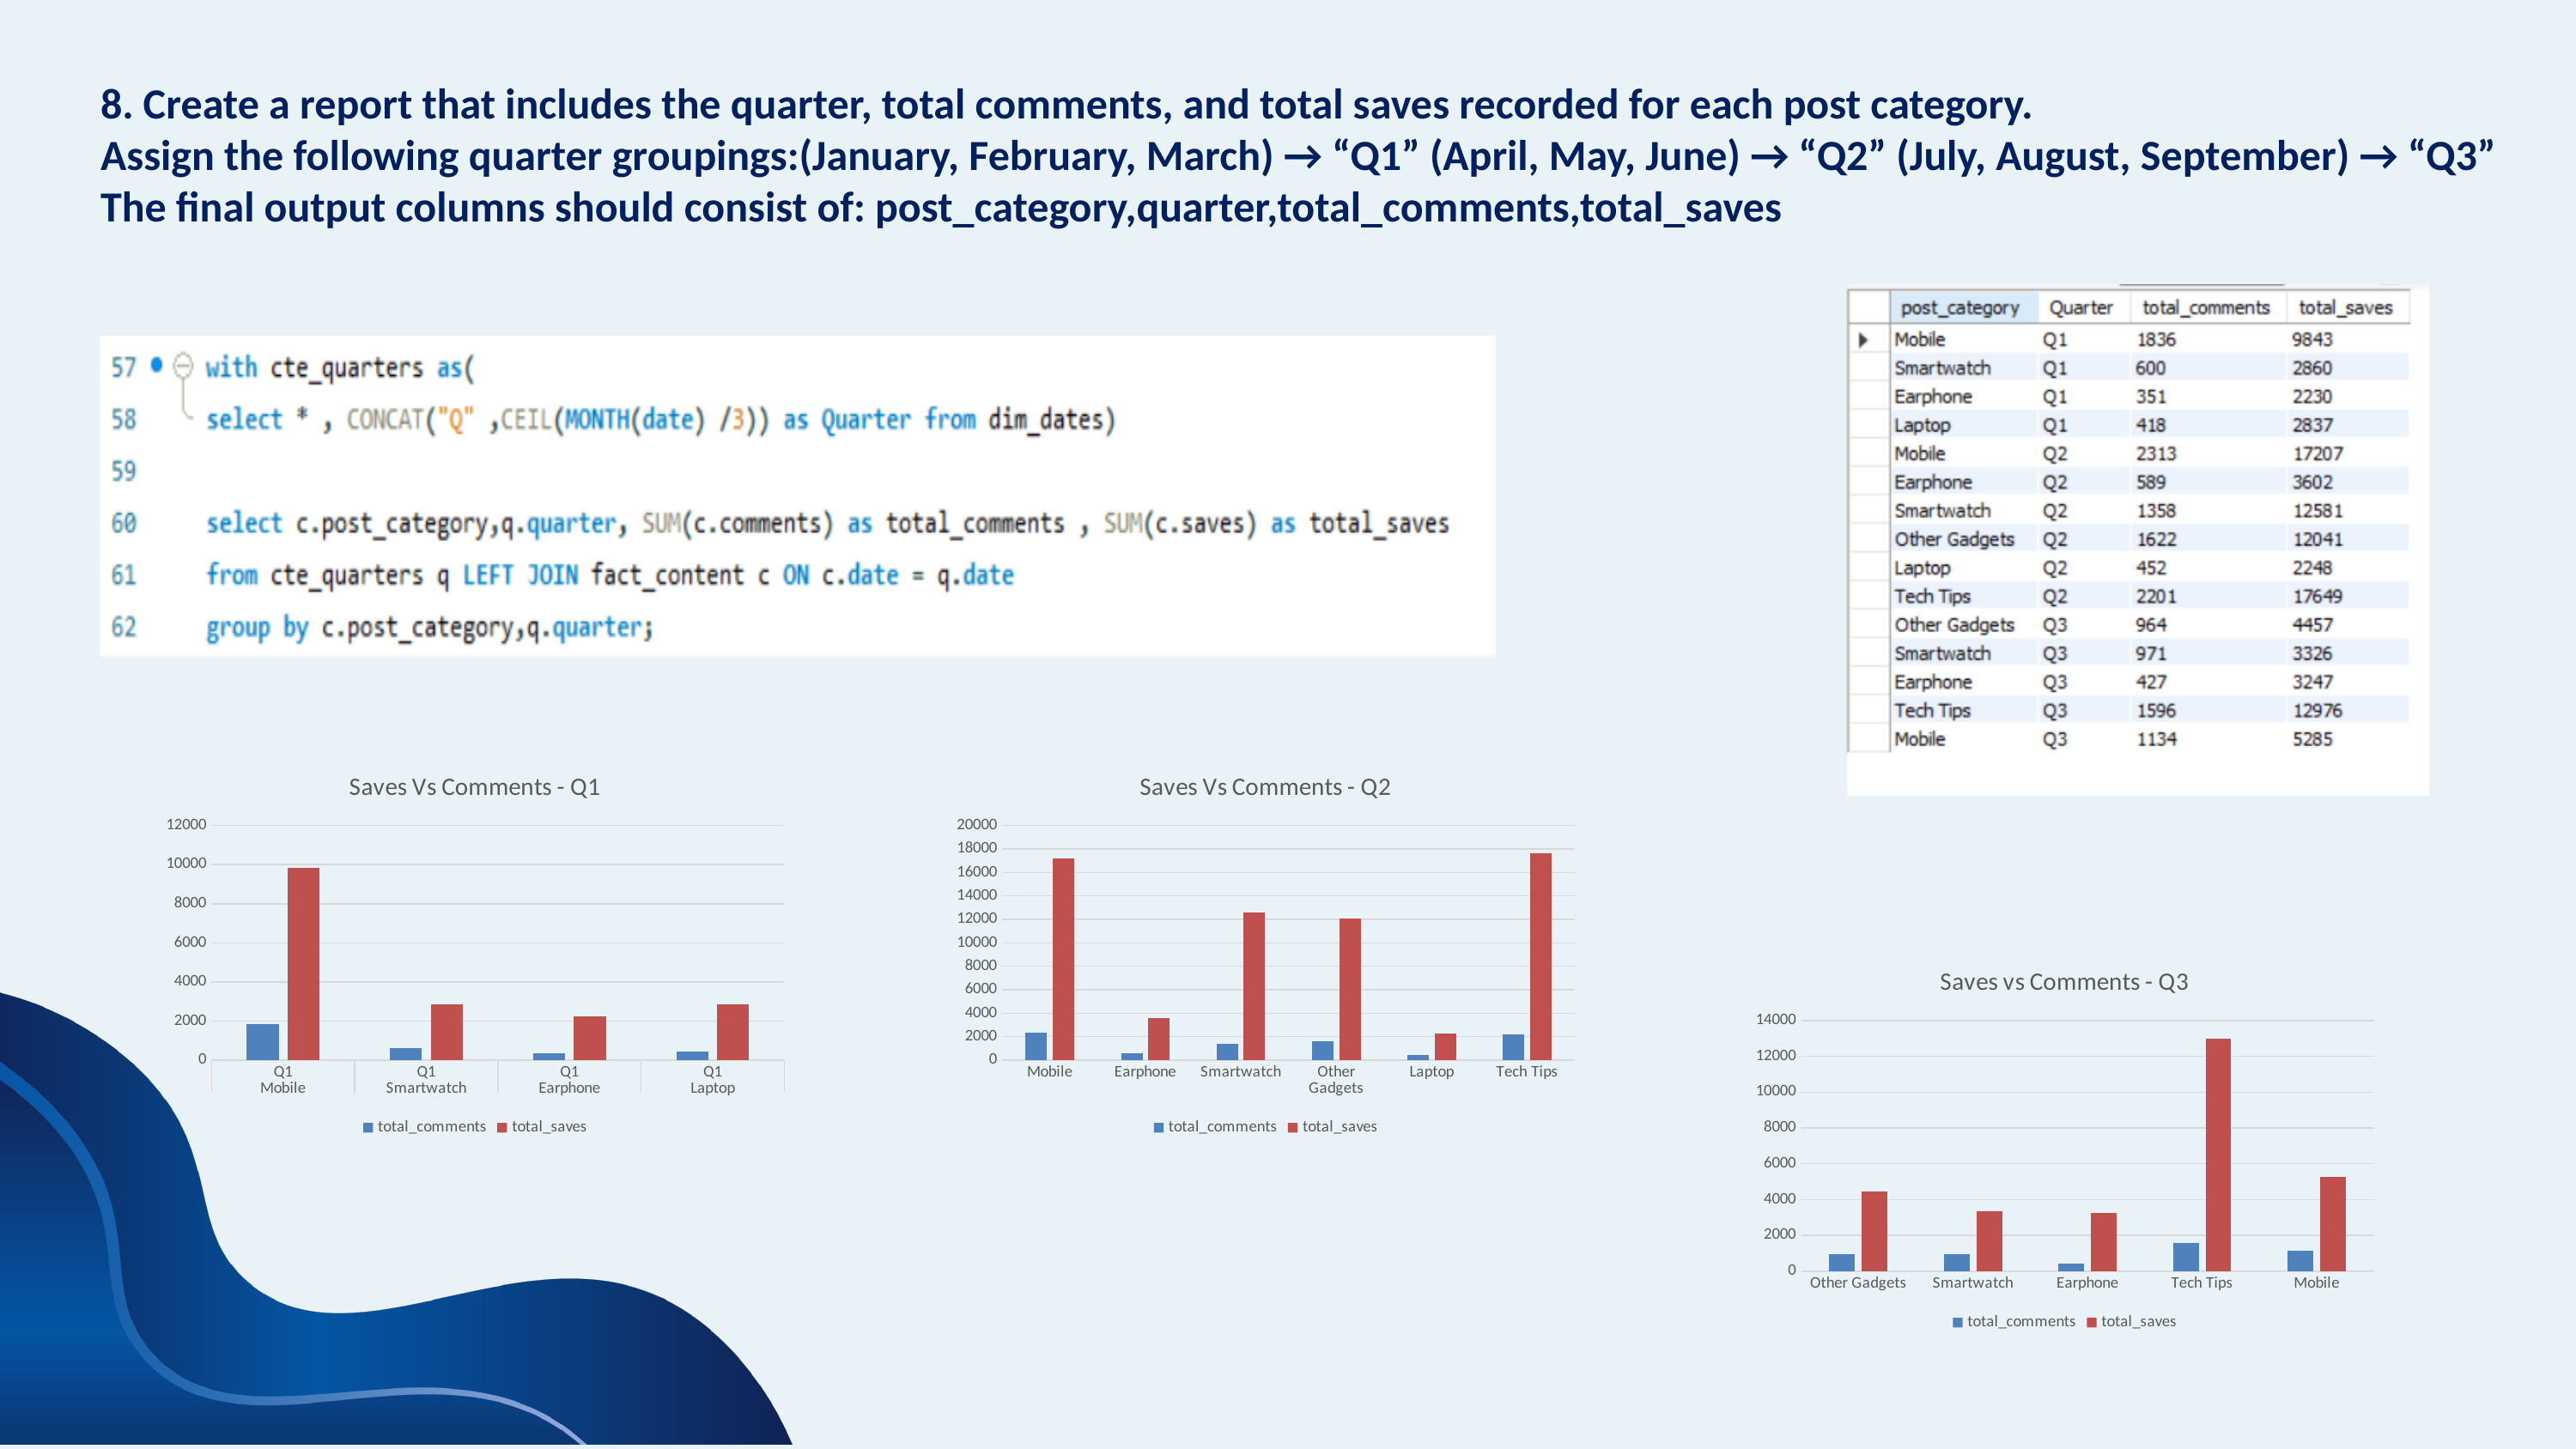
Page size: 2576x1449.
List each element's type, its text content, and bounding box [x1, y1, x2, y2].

picture [1844, 283, 2429, 796]
text_box [0, 992, 793, 1449]
text_box 8. Create a report that includes the quarter, total comments, and total saves recorded for each post category. Assign the following quarter groupings:(January, February, March) → “Q1” (April, May, June) → “Q2” (July, August, September) → “Q3” The final output columns should consist of: post_category,quarter,total_comments,total_saves [88, 70, 2511, 237]
chart [1742, 949, 2387, 1337]
picture [99, 336, 1496, 658]
chart [943, 754, 1589, 1142]
chart [153, 754, 798, 1142]
